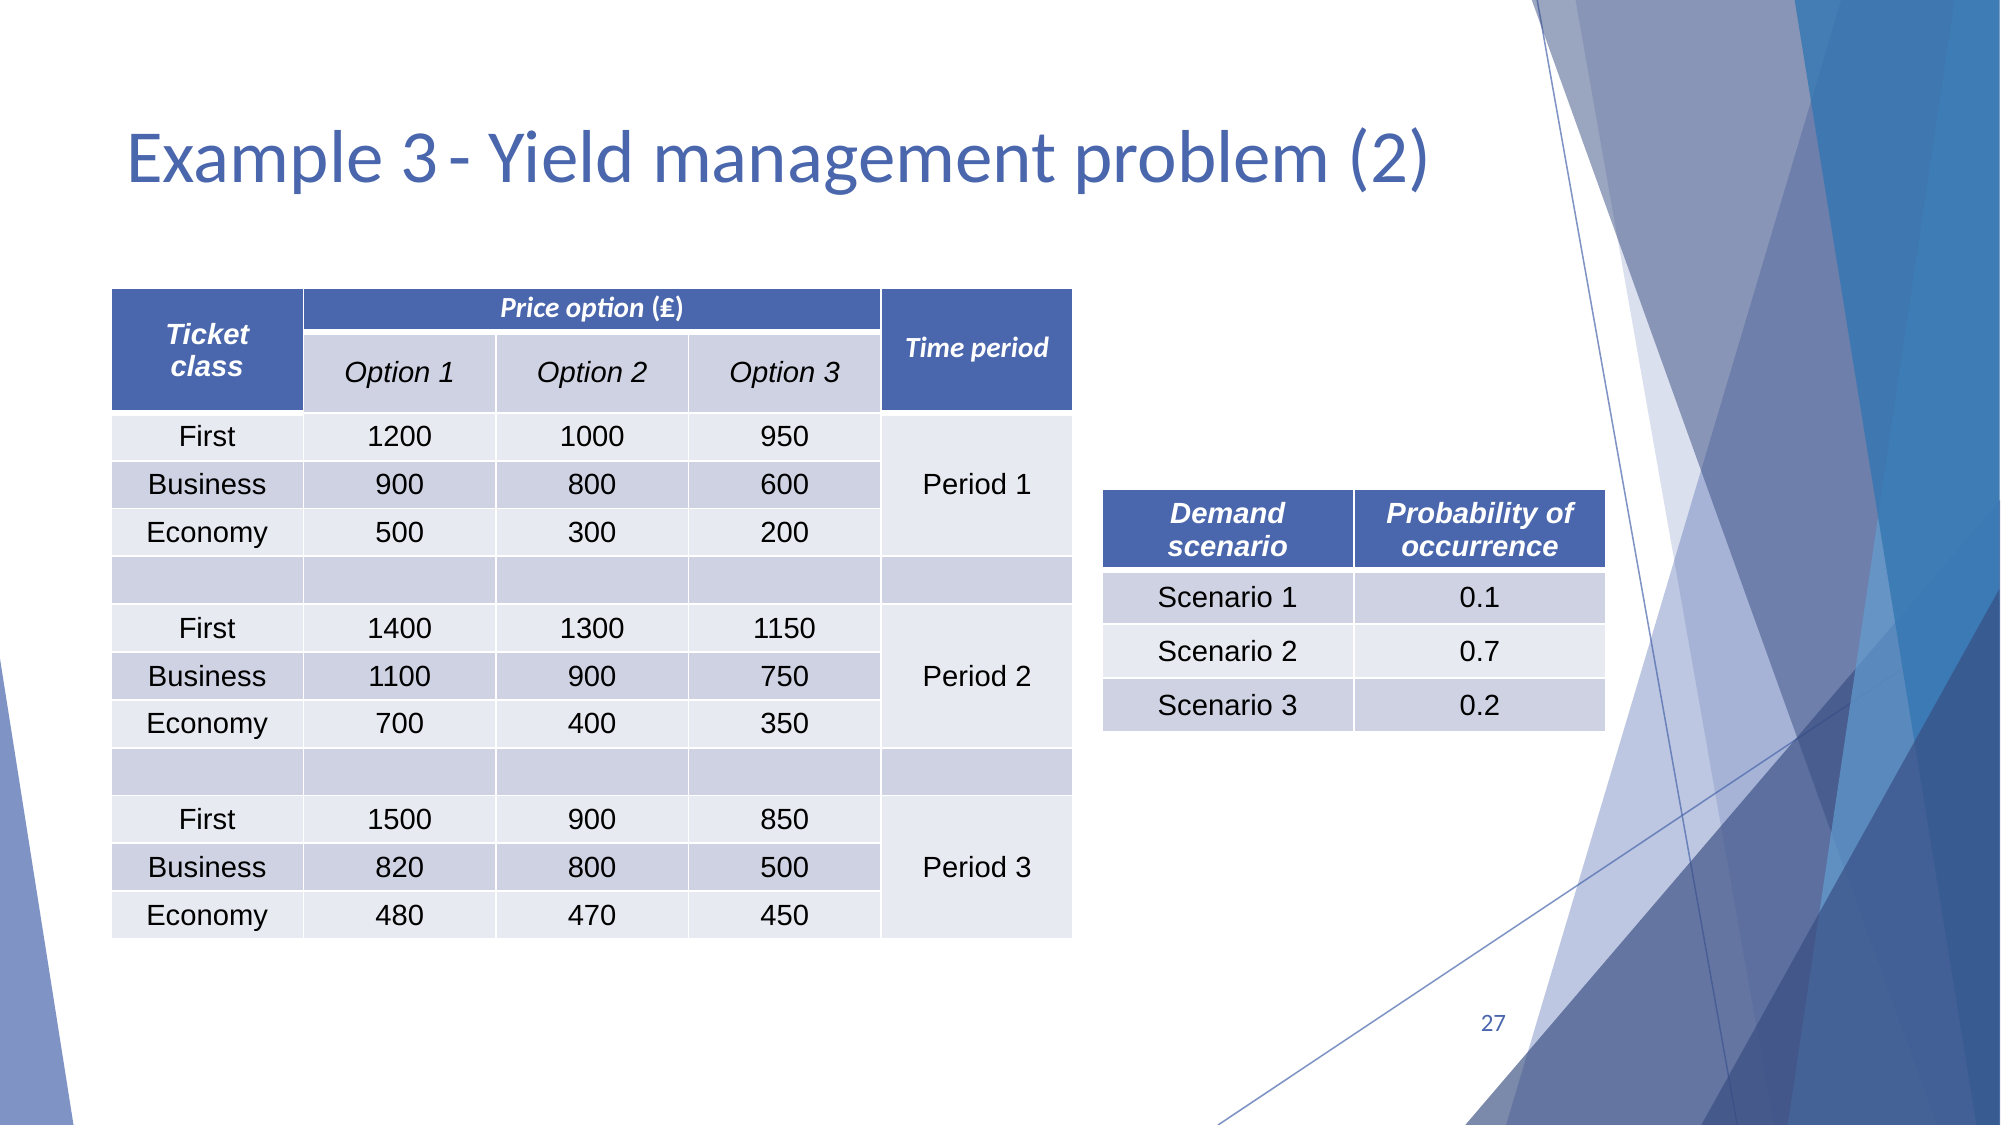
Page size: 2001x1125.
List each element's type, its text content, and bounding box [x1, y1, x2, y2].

table_cell 750 [689, 653, 880, 699]
table_cell Economy [112, 701, 303, 747]
table_cell Period 1 [882, 416, 1072, 555]
table_header Probability of occurrence [1355, 490, 1605, 567]
table_cell 600 [689, 462, 880, 508]
table_cell 900 [304, 462, 495, 508]
table_cell Scenario 3 [1103, 679, 1353, 731]
table_cell 900 [497, 796, 688, 842]
table_cell 400 [497, 701, 688, 747]
table_cell [882, 557, 1072, 603]
table_cell First [112, 605, 303, 651]
table_cell 900 [497, 653, 688, 699]
table_cell 950 [689, 414, 880, 460]
table_header Time period [882, 289, 1072, 410]
table_cell 500 [304, 509, 495, 555]
table_header Demand scenario [1103, 490, 1353, 567]
table_cell 1500 [304, 796, 495, 842]
table_cell Period 3 [882, 796, 1072, 938]
table_cell 800 [497, 844, 688, 890]
table_cell Period 2 [882, 605, 1072, 747]
table_cell [304, 557, 495, 603]
table_cell [112, 557, 303, 603]
table_cell 1000 [497, 414, 688, 460]
table_cell [497, 557, 688, 603]
table_cell Economy [112, 509, 303, 555]
table_cell 1300 [497, 605, 688, 651]
table_cell 700 [304, 701, 495, 747]
table_cell 0.1 [1355, 573, 1605, 623]
table_cell 470 [497, 892, 688, 938]
table_cell Option 3 [689, 335, 880, 412]
table_cell Business [112, 653, 303, 699]
table_cell [689, 749, 880, 795]
table_cell 480 [304, 892, 495, 938]
table_cell 1150 [689, 605, 880, 651]
table_cell 200 [689, 509, 880, 555]
slide_number 27 [1409, 991, 1522, 1051]
table_cell 350 [689, 701, 880, 747]
table_cell [689, 557, 880, 603]
table_cell Option 2 [497, 335, 688, 412]
table_cell Option 1 [304, 335, 495, 412]
table_cell 450 [689, 892, 880, 938]
table_cell [497, 749, 688, 795]
table_cell 820 [304, 844, 495, 890]
table_cell [304, 749, 495, 795]
table_cell 800 [497, 462, 688, 508]
table_cell 1100 [304, 653, 495, 699]
table_cell 0.7 [1355, 625, 1605, 677]
table_cell Business [112, 462, 303, 508]
table_cell [112, 749, 303, 795]
table_cell First [112, 416, 303, 460]
table_cell Scenario 1 [1103, 573, 1353, 623]
table_cell 500 [689, 844, 880, 890]
table_cell 1200 [304, 414, 495, 460]
table_cell Economy [112, 892, 303, 938]
table_cell 1400 [304, 605, 495, 651]
table_cell Scenario 2 [1103, 625, 1353, 677]
table_cell First [112, 796, 303, 842]
table_cell [882, 749, 1072, 795]
table_cell 300 [497, 509, 688, 555]
table_header Price option (₤) [304, 289, 880, 329]
table_cell Business [112, 844, 303, 890]
title Example 3 - Yield management problem (2) [111, 99, 1522, 317]
table_cell 850 [689, 796, 880, 842]
table_header Ticket class [112, 289, 303, 410]
table_cell 0.2 [1355, 679, 1605, 731]
